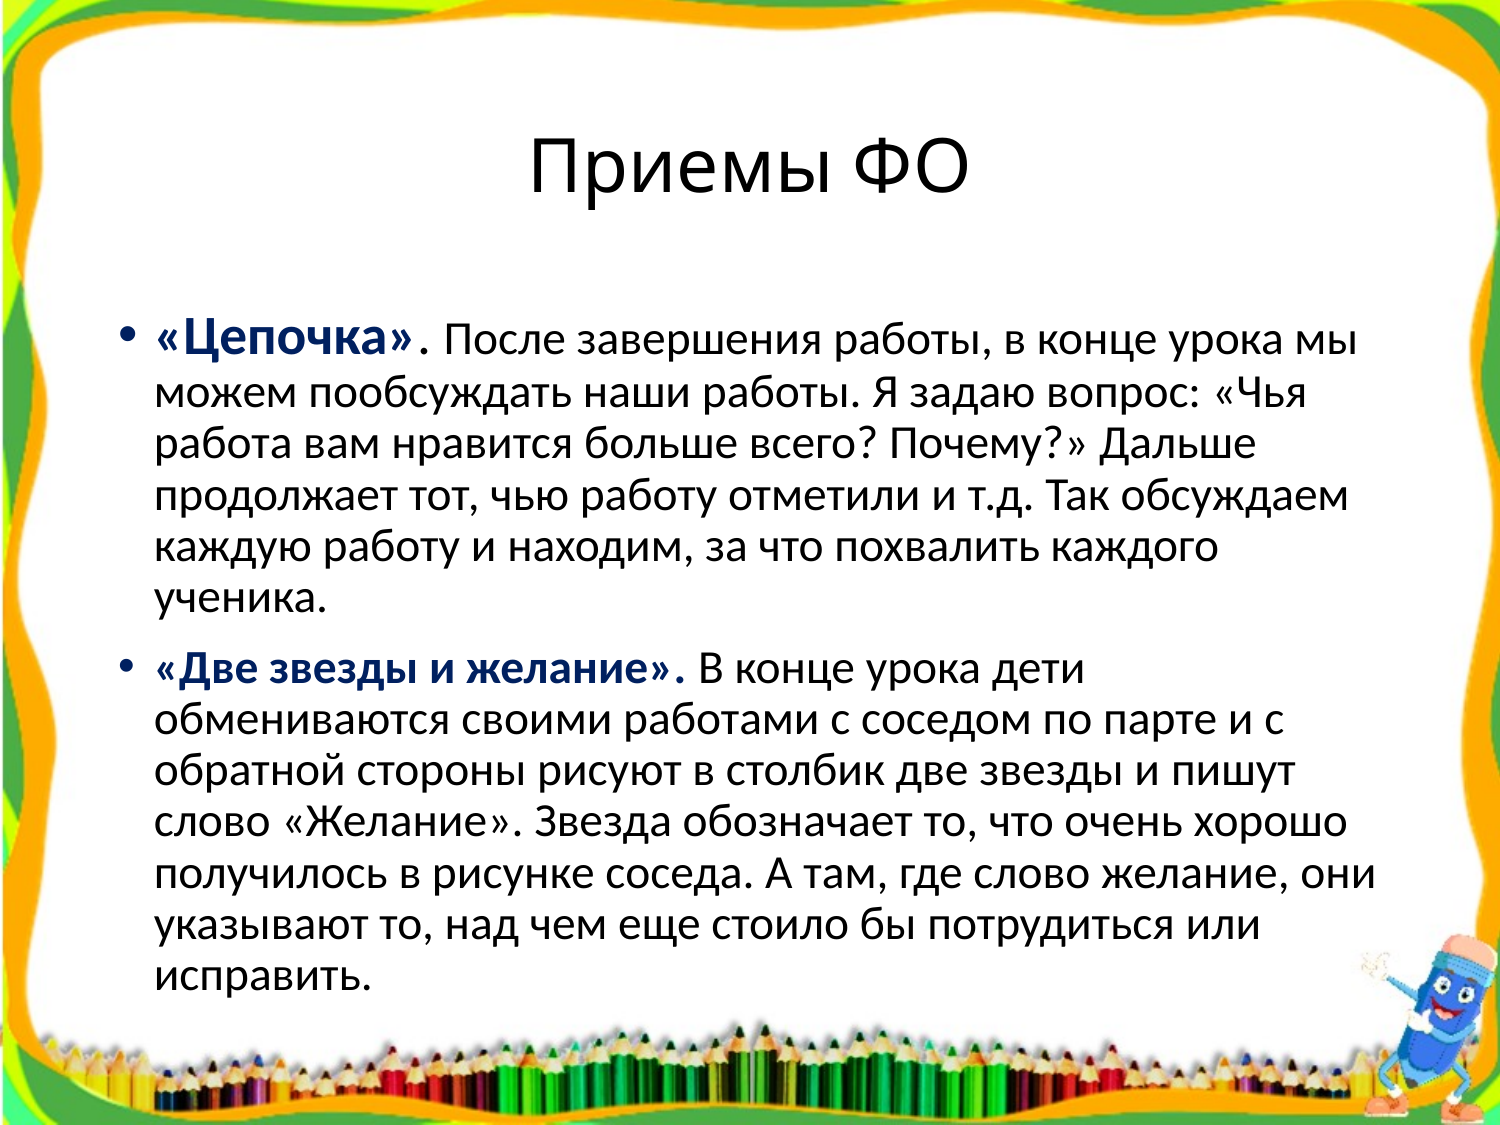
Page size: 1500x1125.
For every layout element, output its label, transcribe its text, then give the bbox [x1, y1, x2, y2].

picture [0, 0, 1500, 1125]
title Приемы ФО [103, 59, 1397, 278]
list «Цепочка». После завершения работы, в конце урока мы можем пообсуждать наши работы. Я задаю вопрос: «Чья работа вам нравится больше всего? Почему?» Дальше продолжает тот, чью работу отметили и т.д. Так обсуждаем каждую работу и находим, за что похвалить каждого ученика. «Две звезды и желание». В конце урока дети обмениваются своими работами с соседом по парте и с обратной стороны рисуют в столбик две звезды и пишут слово «Желание». Звезда обозначает то, что очень хорошо получилось в рисунке соседа. А там, где слово желание, они указывают то, над чем еще стоило бы потрудиться или исправить. [103, 299, 1397, 1014]
